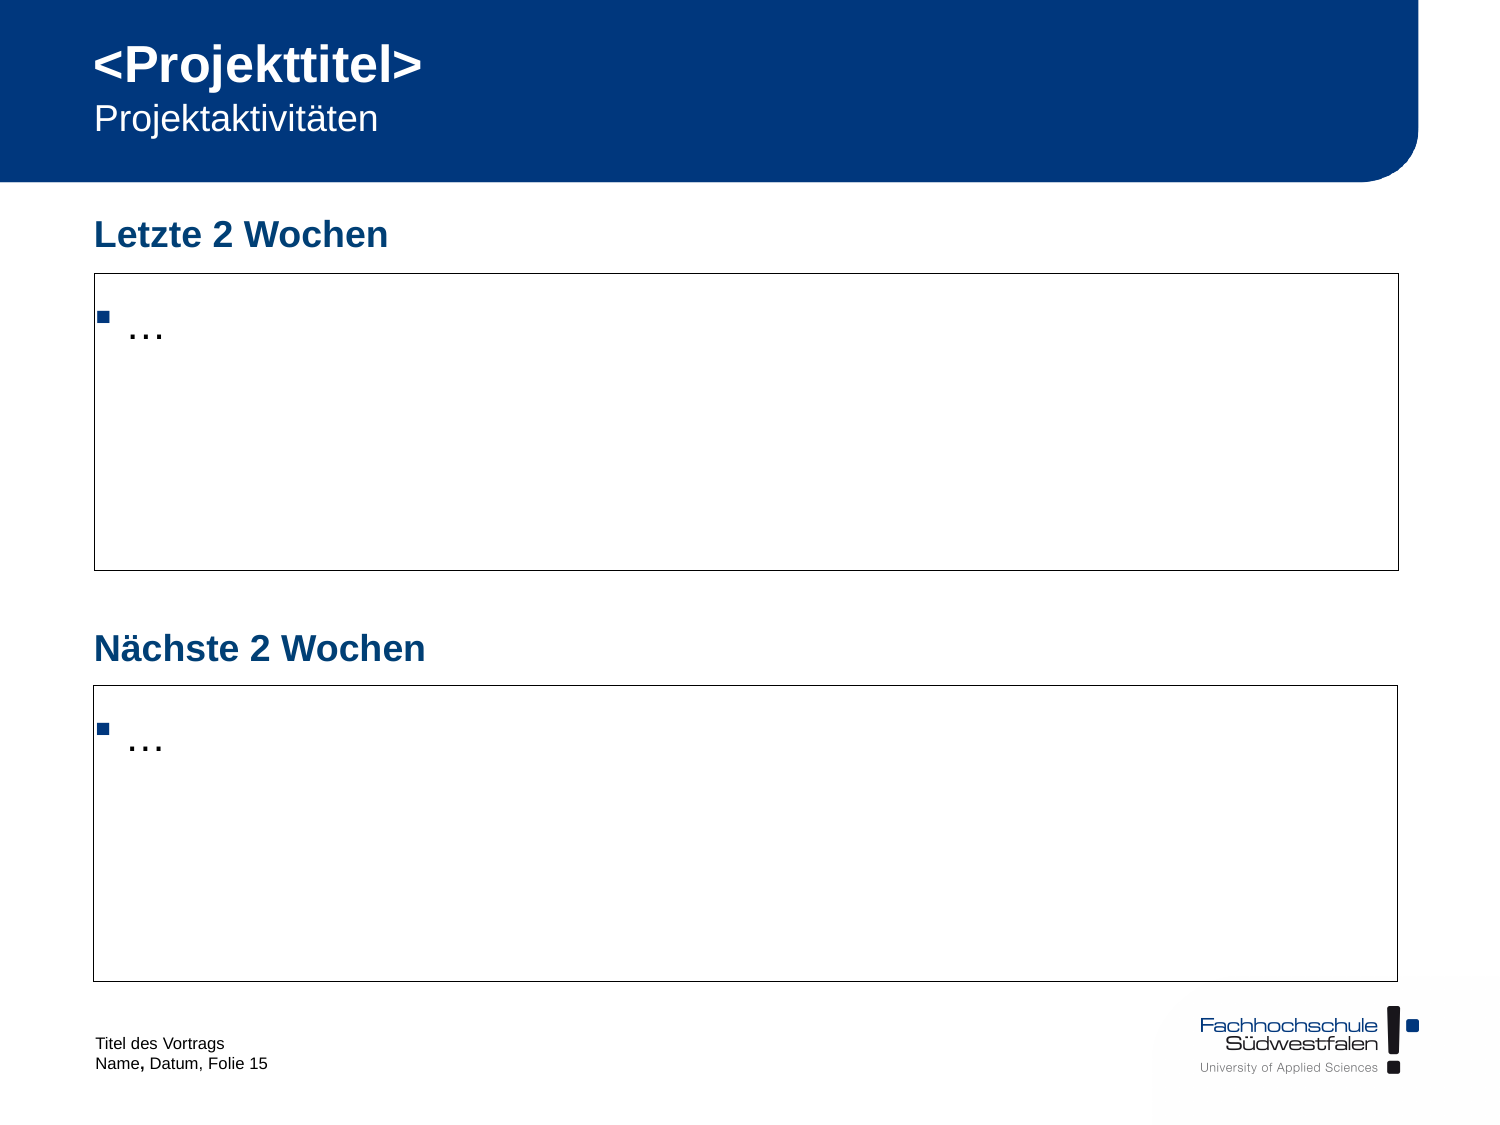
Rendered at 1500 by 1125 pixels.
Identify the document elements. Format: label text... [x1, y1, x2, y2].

list Letzte 2 Wochen [94, 180, 1419, 285]
picture [1152, 976, 1500, 1125]
text_box Nächste 2 Wochen [93, 595, 1419, 697]
list … [94, 273, 1399, 571]
picture [0, 0, 1419, 183]
text_box … [93, 685, 1398, 982]
text_box Projektaktivitäten [93, 93, 1419, 140]
title <Projekttitel> [94, 29, 1419, 93]
